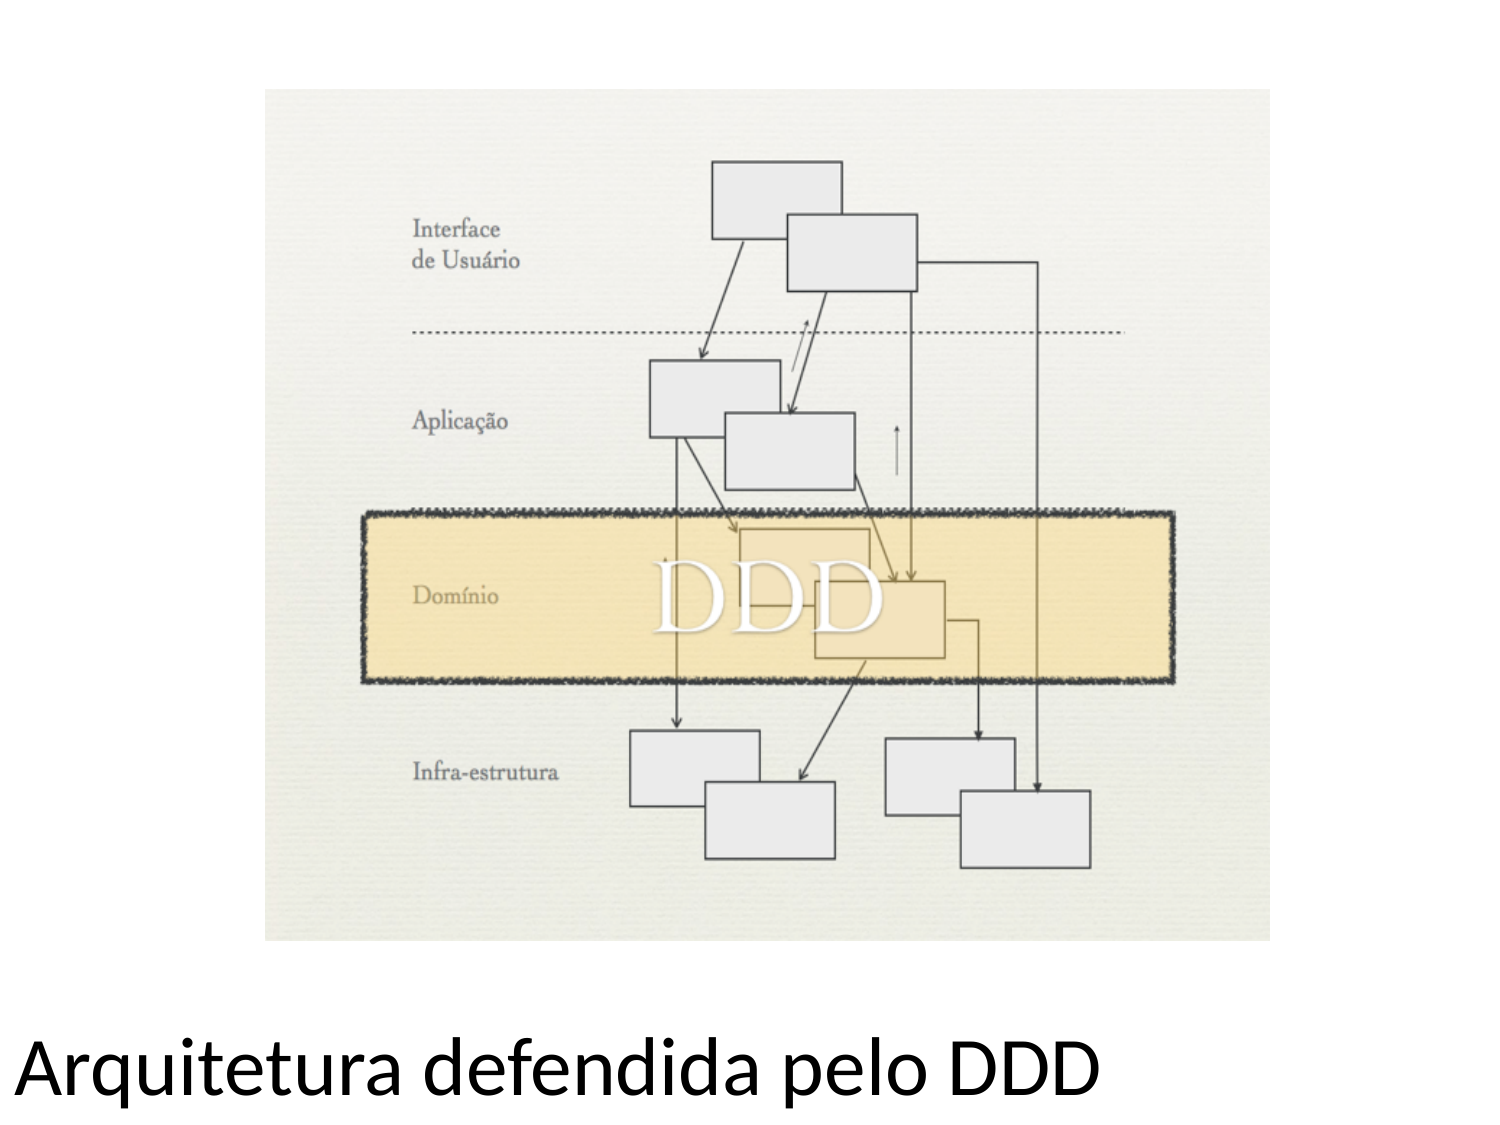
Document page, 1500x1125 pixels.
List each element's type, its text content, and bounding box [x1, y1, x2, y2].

text_box Arquitetura defendida pelo DDD [0, 1005, 1500, 1120]
picture [265, 89, 1270, 941]
